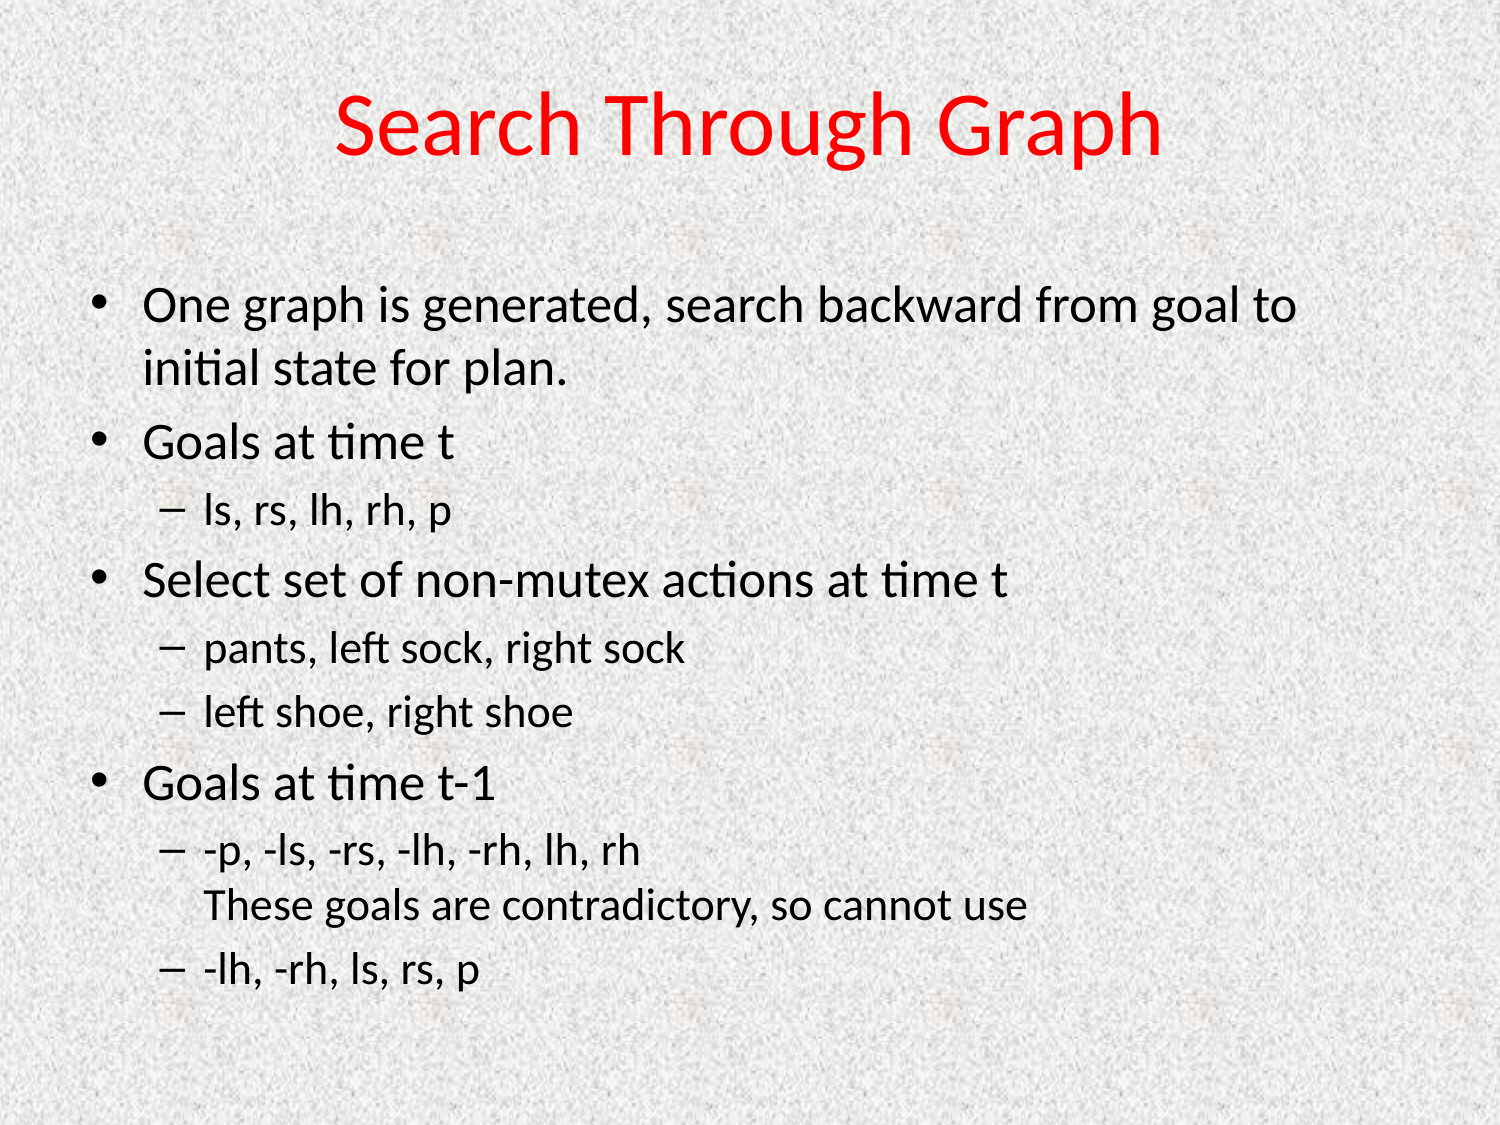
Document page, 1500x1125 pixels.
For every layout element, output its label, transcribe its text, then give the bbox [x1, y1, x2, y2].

list One graph is generated, search backward from goal to initial state for plan. Goals at time t ls, rs, lh, rh, p Select set of non-mutex actions at time t pants, left sock, right sock left shoe, right shoe Goals at time t-1 -p, -ls, -rs, -lh, -rh, lh, rh These goals are contradictory, so cannot use -lh, -rh, ls, rs, p [75, 262, 1425, 1005]
picture [0, 0, 1500, 1125]
title Search Through Graph [75, 24, 1425, 213]
